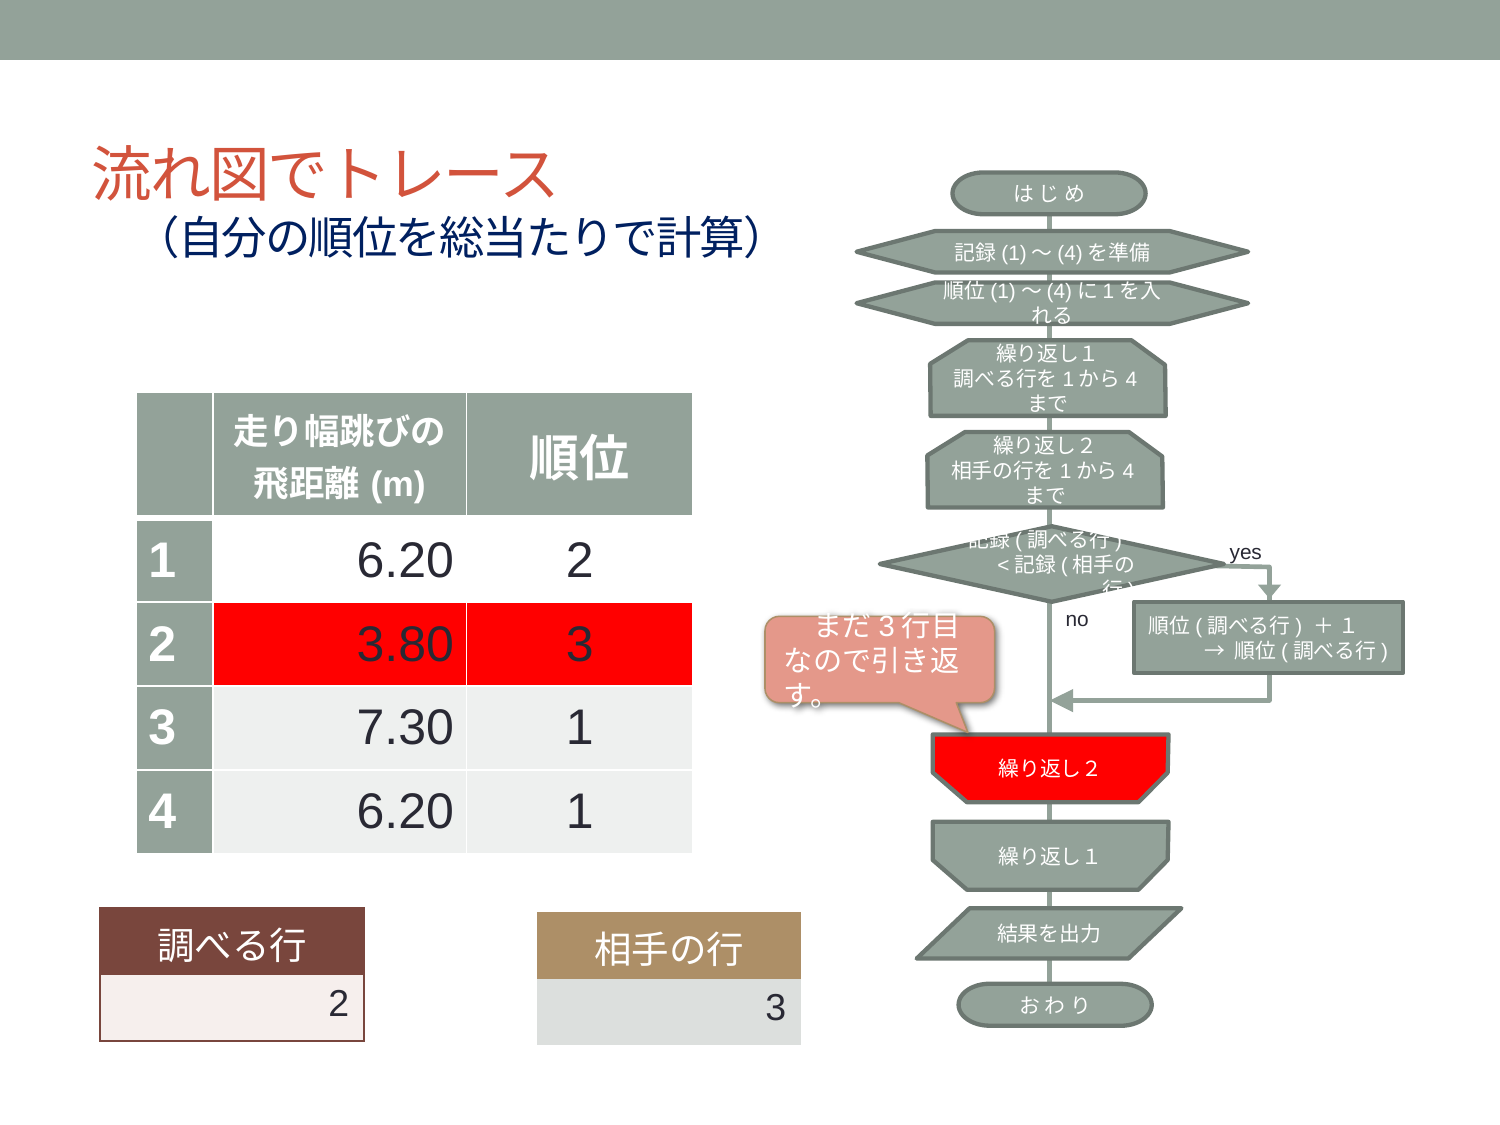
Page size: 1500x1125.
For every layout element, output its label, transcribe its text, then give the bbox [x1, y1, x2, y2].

table_cell 6.20 [214, 521, 466, 601]
table_cell 7.30 [214, 687, 466, 769]
table_header 走り幅跳びの 飛距離(m) [214, 393, 466, 515]
table_cell 1 [137, 521, 212, 601]
table_header [137, 393, 212, 515]
table_header 相手の行 [537, 912, 801, 979]
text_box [856, 172, 1403, 1026]
table_cell 2 [101, 975, 363, 1040]
table_cell 3 [537, 979, 801, 1045]
table_cell 1 [467, 771, 692, 853]
table_cell 3 [137, 687, 212, 769]
table_header 調べる行 [101, 909, 363, 974]
text_box まだ3行目なので引き返す。 [764, 615, 853, 704]
table_cell 1 [467, 687, 692, 769]
table_cell 3.80 [214, 603, 466, 685]
table_cell 4 [137, 771, 212, 853]
table_cell 6.20 [214, 771, 466, 853]
table_cell 2 [467, 521, 692, 601]
table_cell 3 [467, 603, 692, 685]
title 流れ図でトレース （自分の順位を総当たりで計算） [76, 108, 836, 292]
table_cell 2 [137, 603, 212, 685]
table_header 順位 [467, 393, 692, 515]
